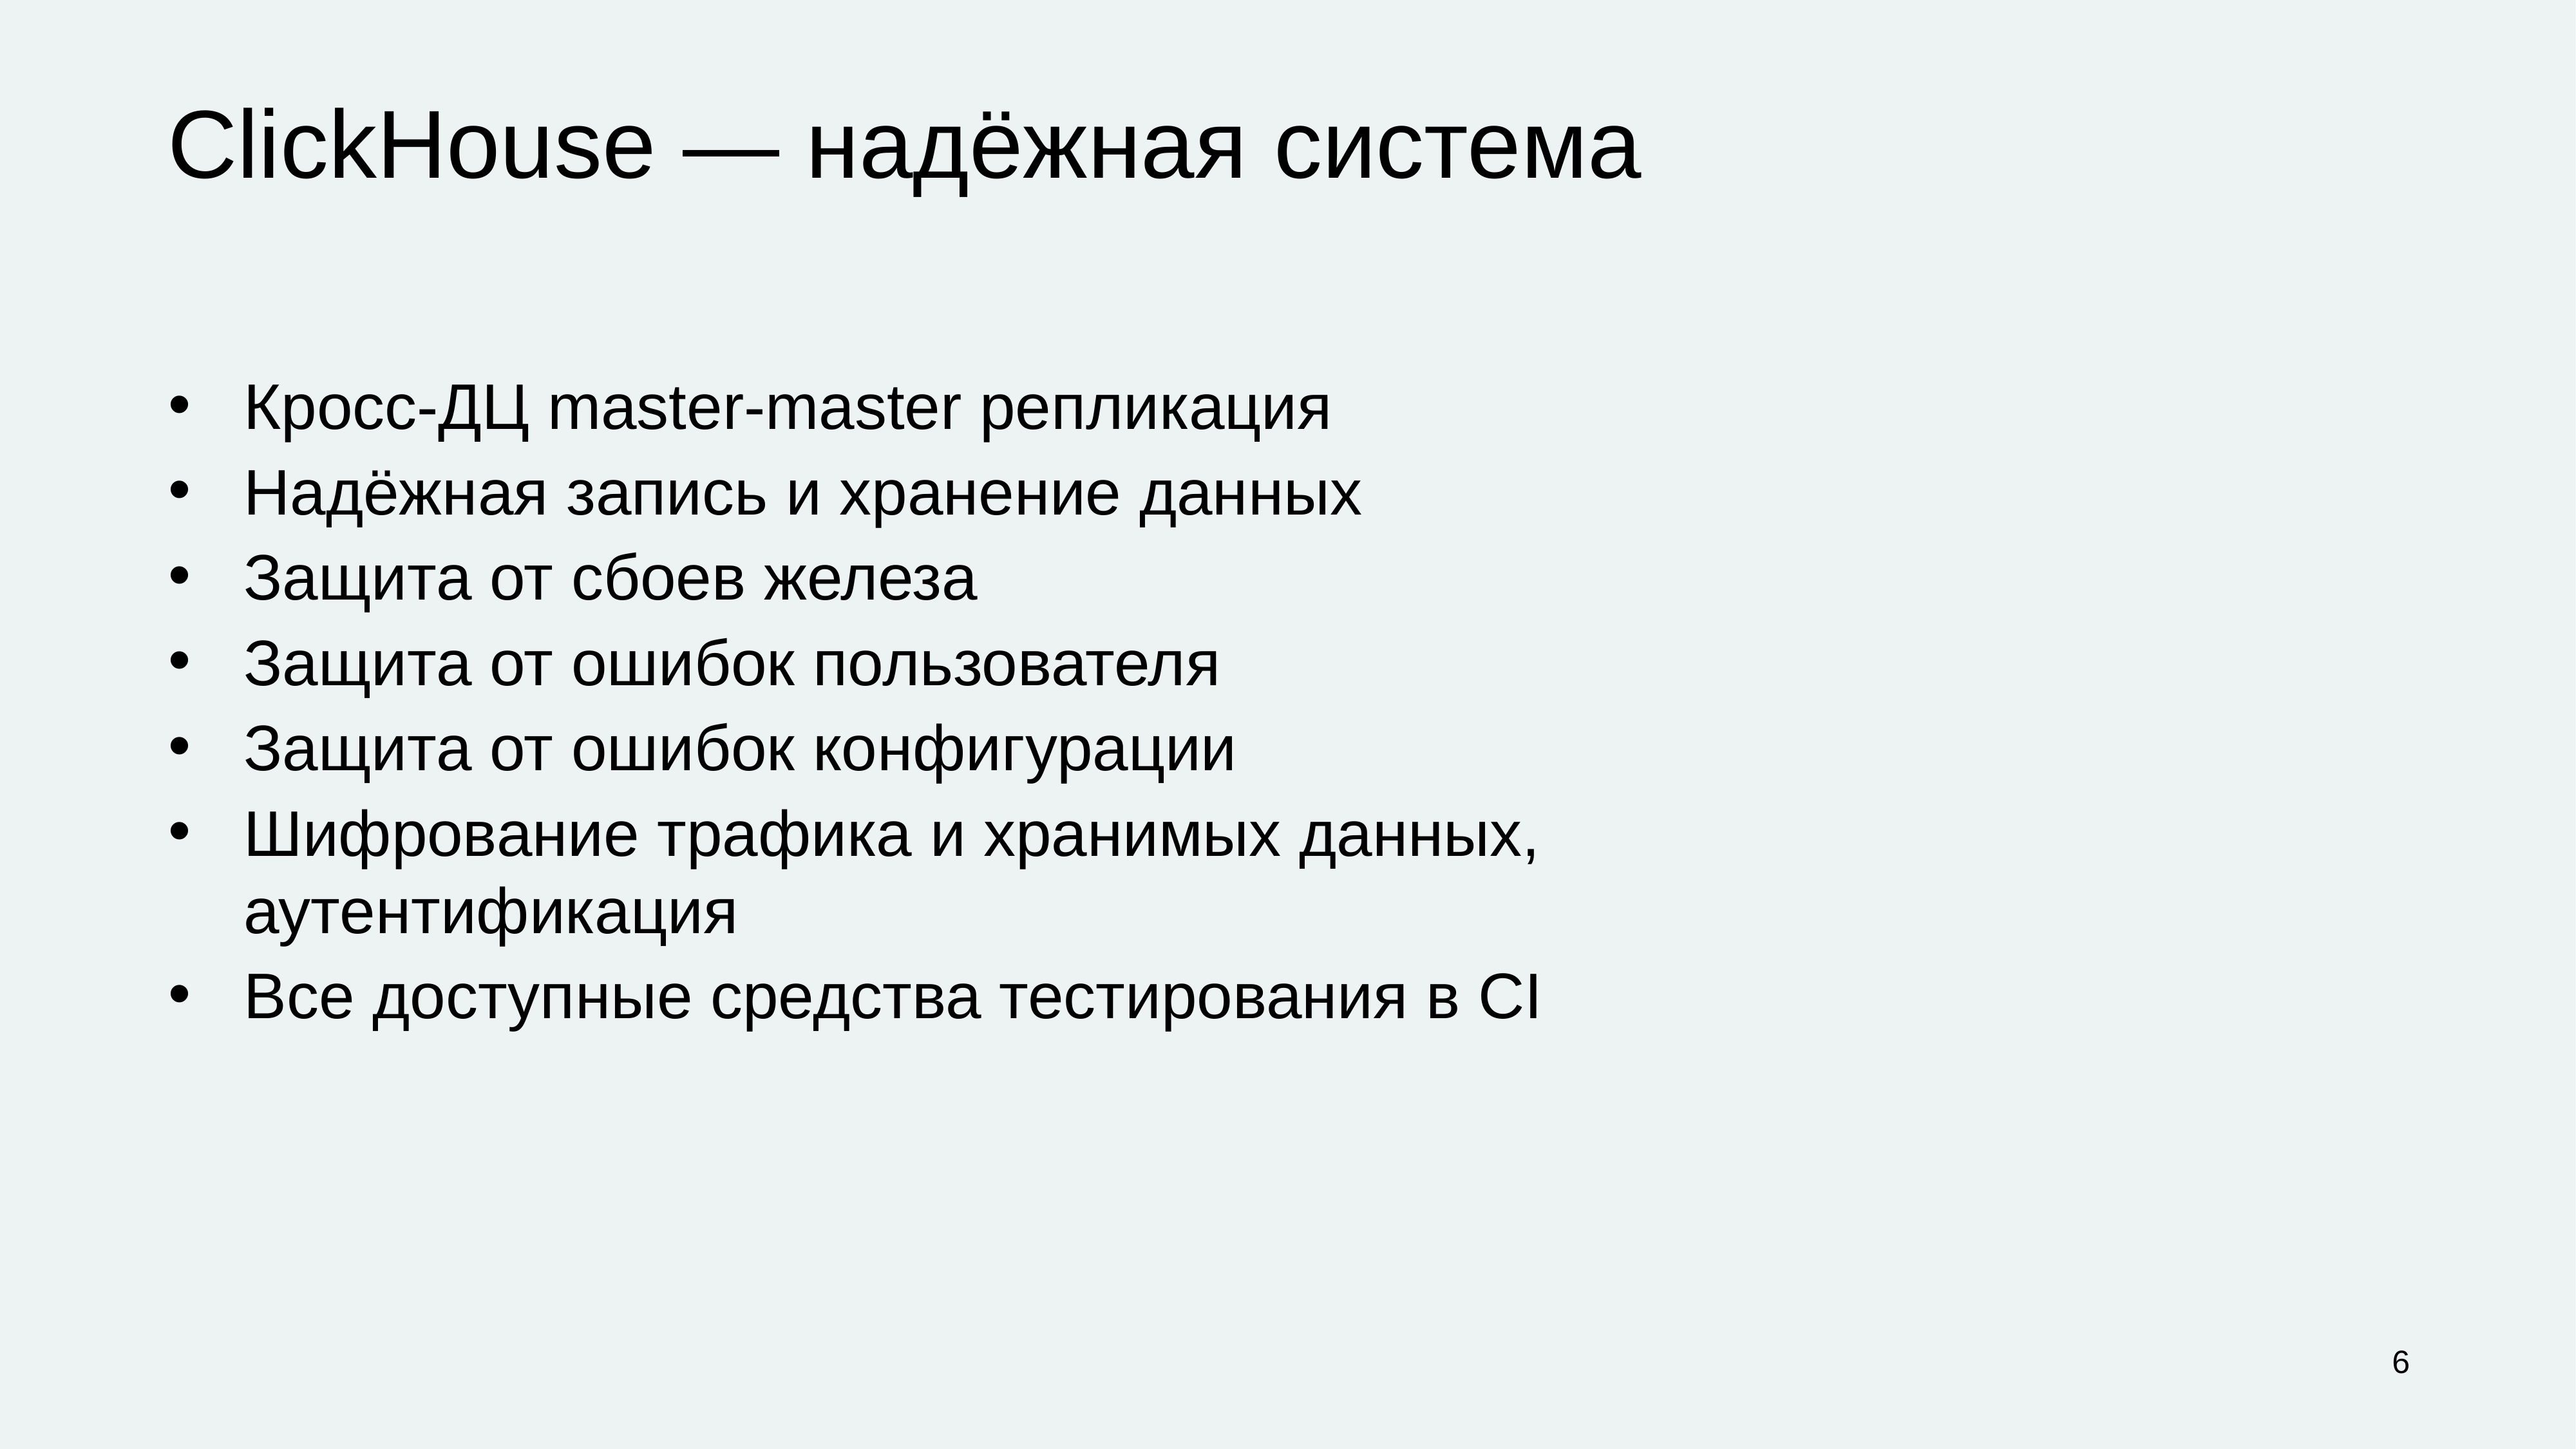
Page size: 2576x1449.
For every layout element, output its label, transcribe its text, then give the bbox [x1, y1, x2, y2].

list Кросс-ДЦ master-master репликация Надёжная запись и хранение данных Защита от сбоев железа Защита от ошибок пользователя Защита от ошибок конфигурации Шифрование трафика и хранимых данных, аутентификация Все доступные средства тестирования в CI [167, 365, 1636, 1294]
title ClickHouse — надёжная система [167, 57, 2411, 212]
slide_number ‹#› [2294, 1333, 2410, 1380]
